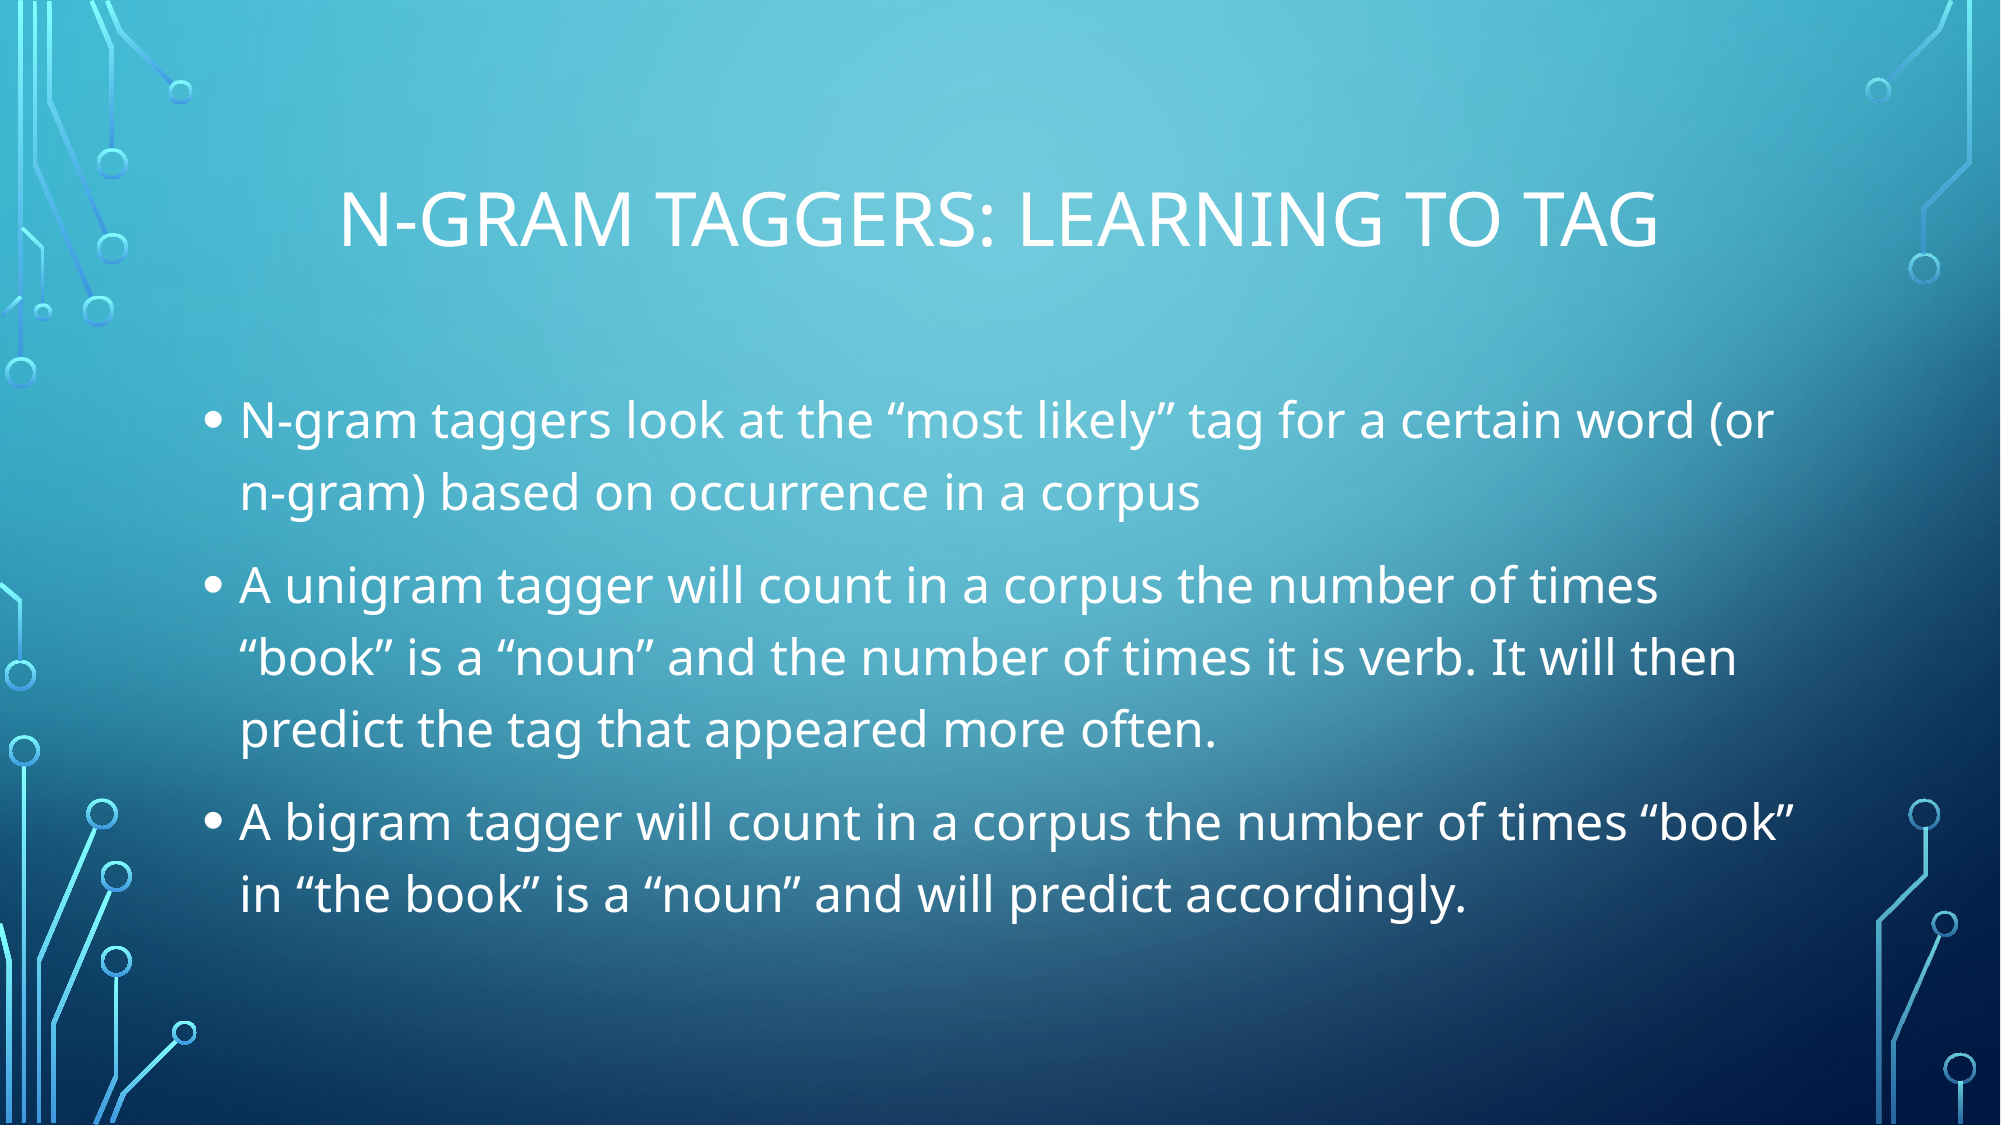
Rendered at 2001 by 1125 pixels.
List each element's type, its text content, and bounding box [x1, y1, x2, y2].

list N-gram taggers look at the “most likely” tag for a certain word (or n-gram) based on occurrence in a corpus A unigram tagger will count in a corpus the number of times “book” is a “noun” and the number of times it is verb. It will then predict the tag that appeared more often. A bigram tagger will count in a corpus the number of times “book” in “the book” is a “noun” and will predict accordingly. [187, 369, 1813, 950]
title N-Gram Taggers: Learning to tag [187, 101, 1813, 344]
